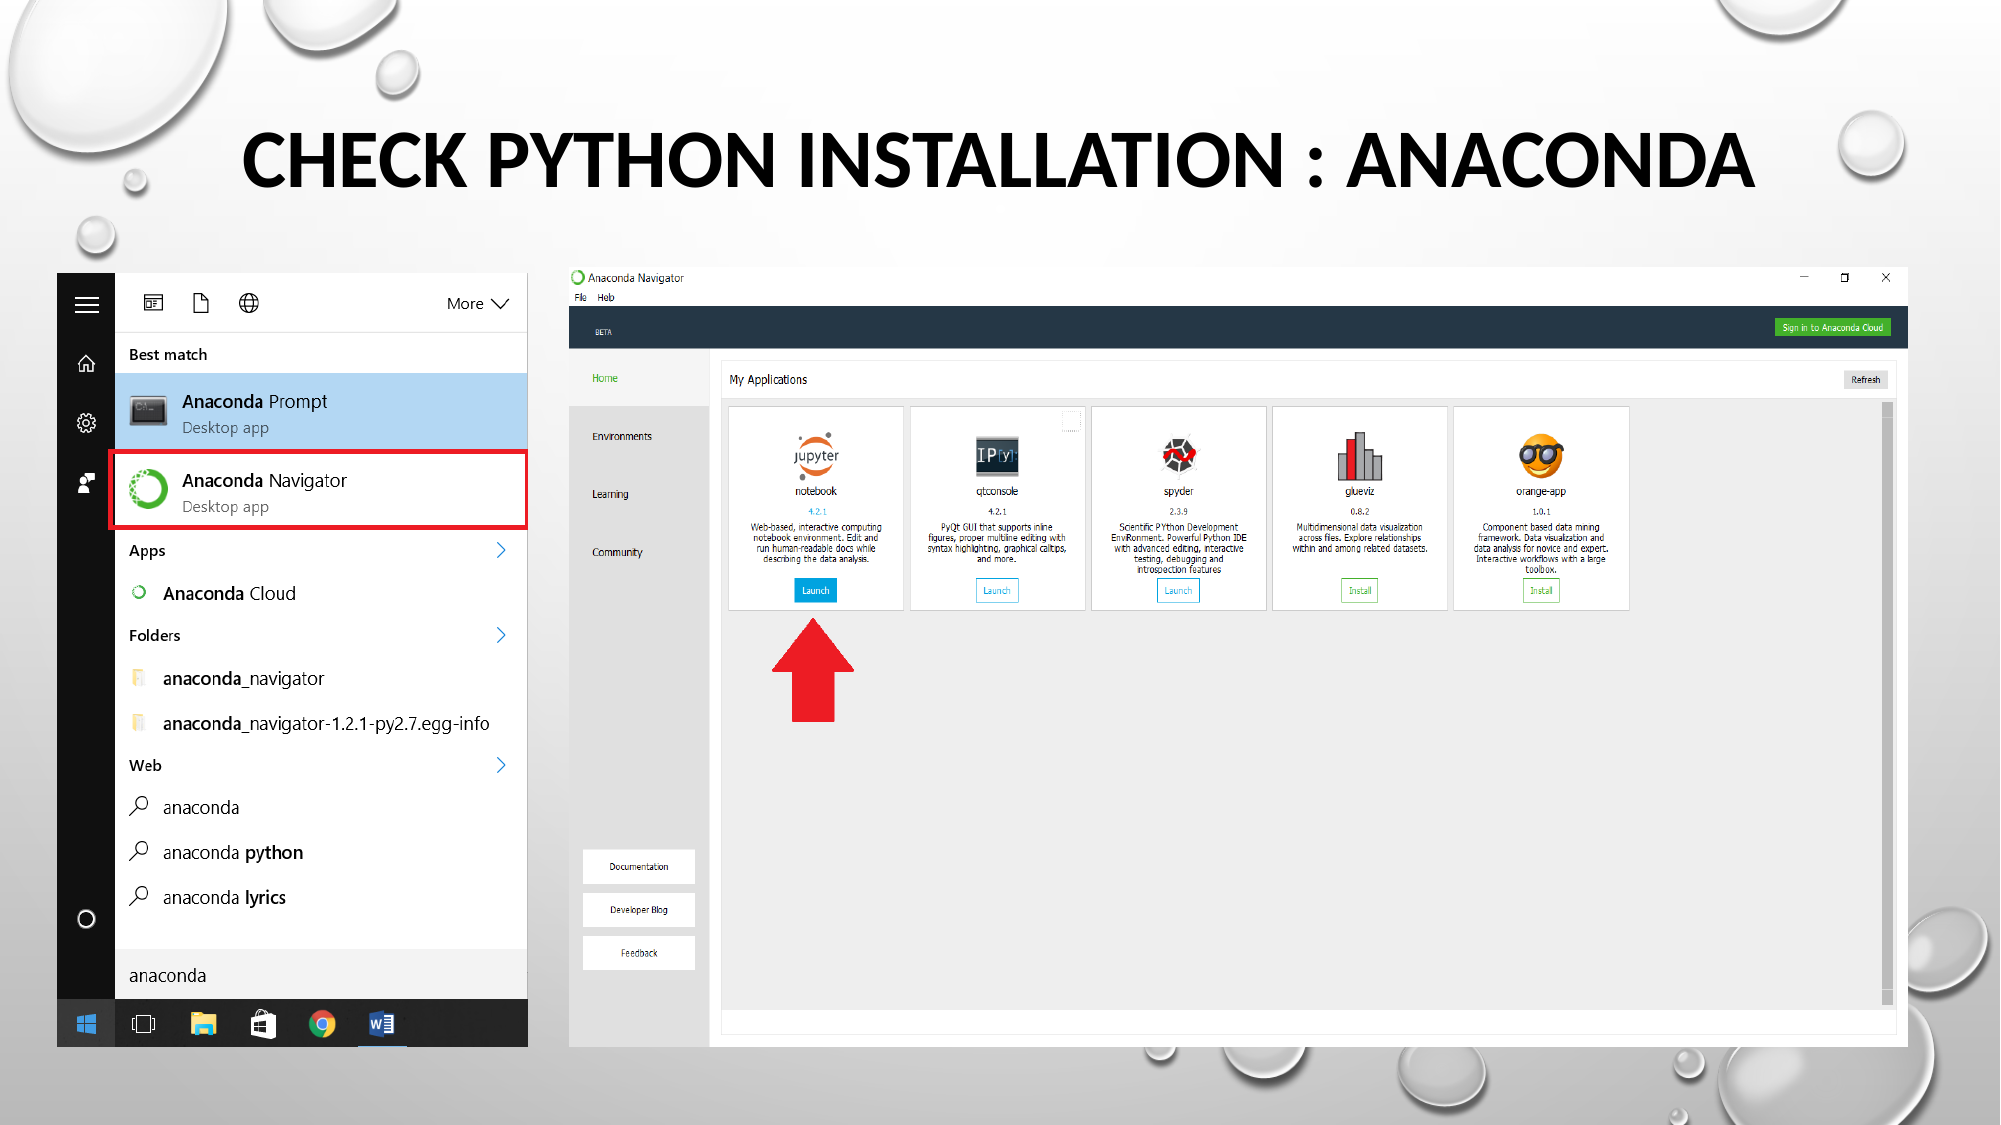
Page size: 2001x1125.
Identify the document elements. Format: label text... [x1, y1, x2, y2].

picture [0, 0, 2000, 1125]
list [569, 266, 1908, 1047]
title Check PYTHON INSTALLATION : ANACONDA [149, 101, 1851, 220]
